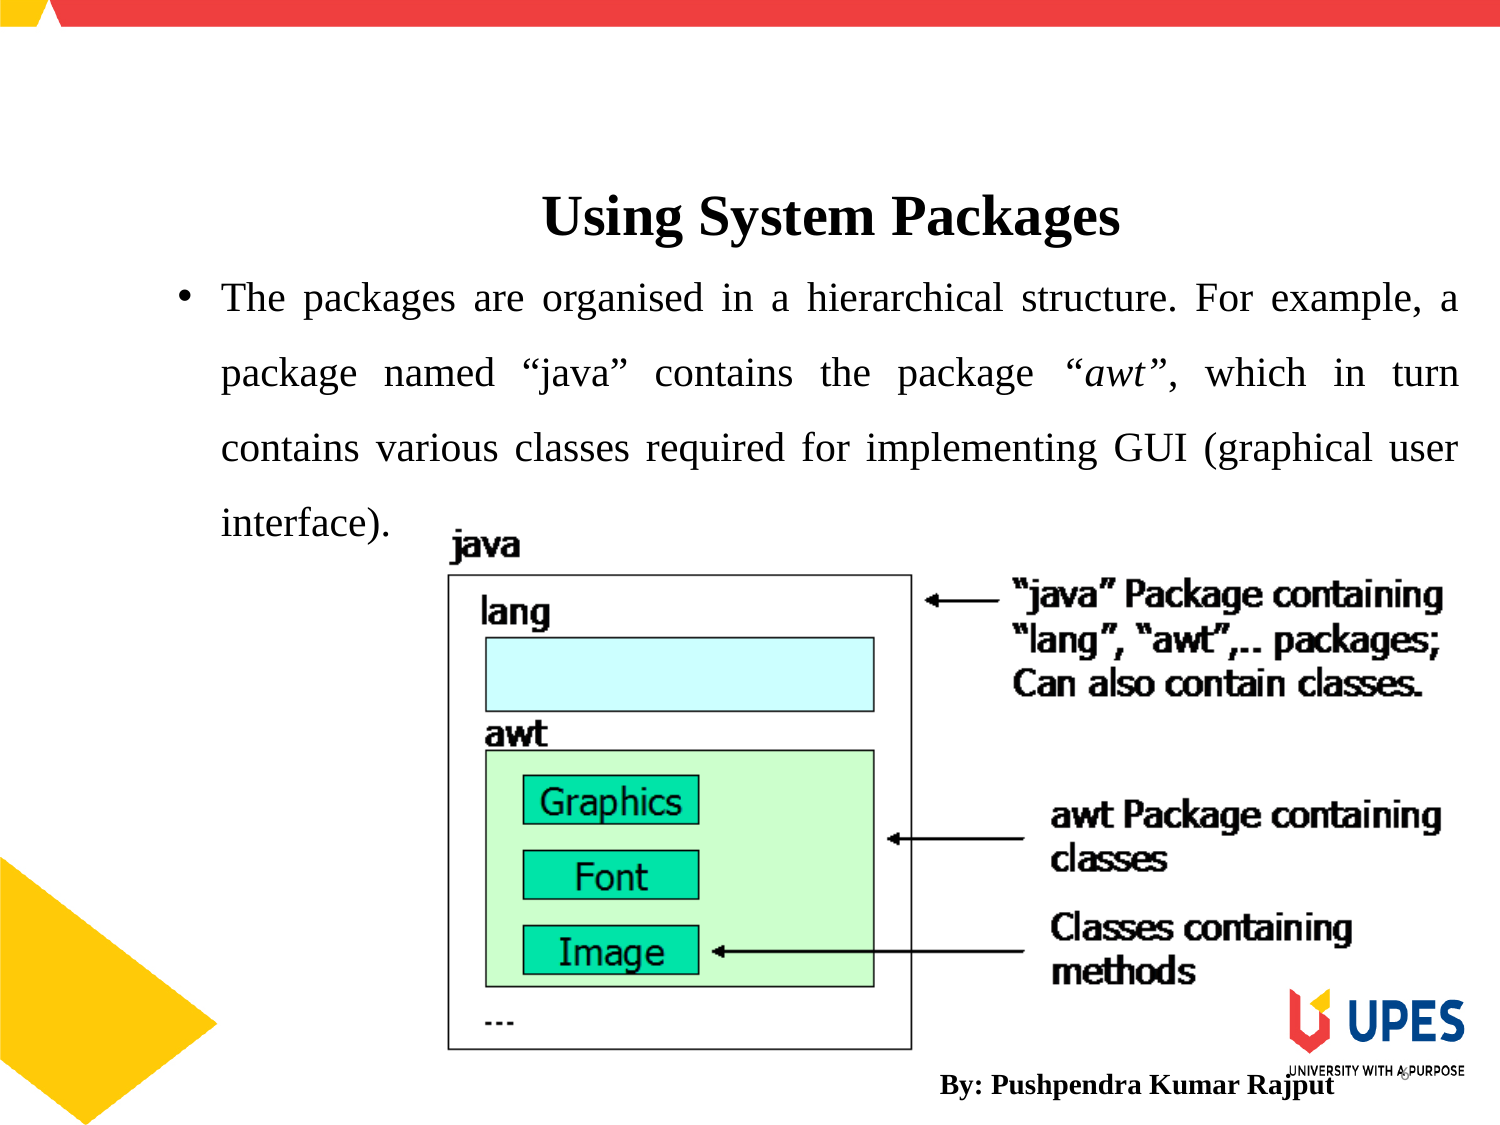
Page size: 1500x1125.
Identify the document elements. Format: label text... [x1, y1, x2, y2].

text_box The packages are organised in a hierarchical structure. For example, a package named “java” contains the package “awt”, which in turn contains various classes required for implementing GUI (graphical user interface). [162, 237, 1475, 1125]
picture [436, 512, 1463, 1055]
text_box Using System Packages [249, 162, 1413, 250]
picture [0, 0, 1500, 1125]
text_box SCHOOL OF ENGINEERING & TECHNOLOGY DEPARTMENT OF COMPUTER SCIENCE AND ENGINEERING [474, 20, 1450, 87]
